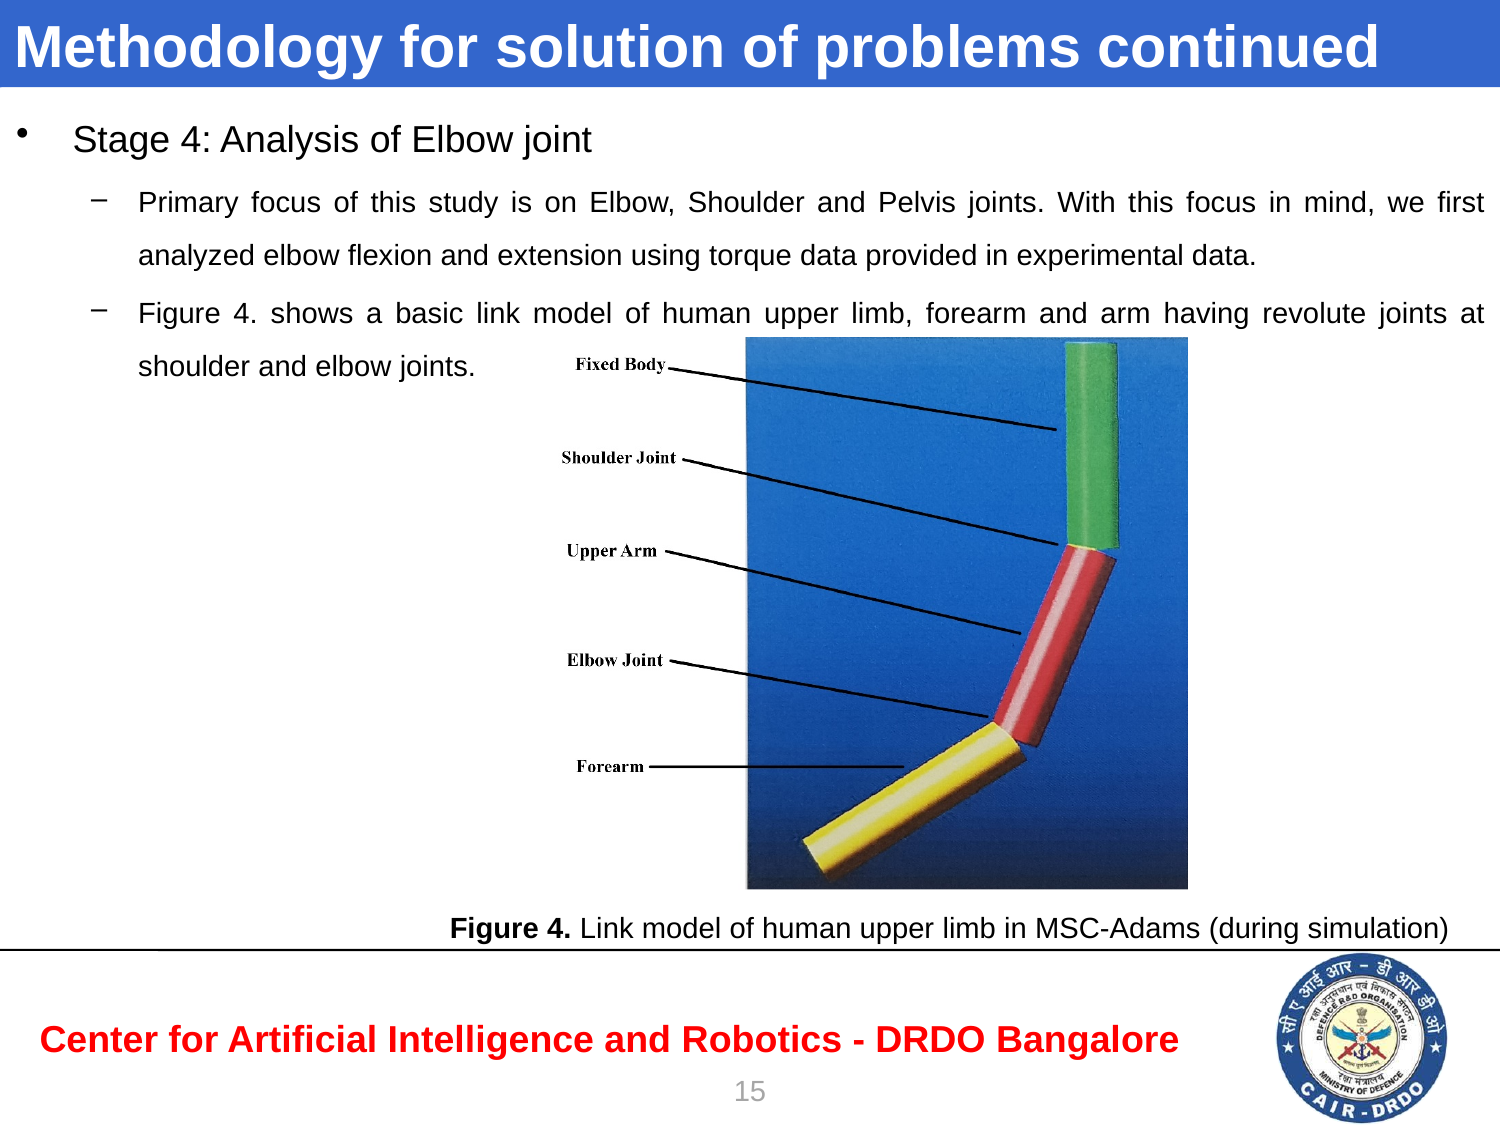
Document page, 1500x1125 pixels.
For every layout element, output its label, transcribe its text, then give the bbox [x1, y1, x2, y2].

slide_number 15 [705, 1064, 794, 1125]
text_box Methodology for solution of problems continued [0, 0, 1500, 88]
picture [487, 337, 1188, 890]
picture [1274, 951, 1449, 1125]
text_box Stage 4: Analysis of Elbow joint Primary focus of this study is on Elbow, Shoulder and Pelvis joints. With this focus in mind, we first analyzed elbow flexion and extension using torque data provided in experimental data. Figure 4. shows a basic link model of human upper limb, forearm and arm having revolute joints at shoulder and elbow joints. [1, 87, 1500, 388]
text_box Figure 4. Link model of human upper limb in MSC-Adams (during simulation) [399, 889, 1500, 947]
text_box Center for Artificial Intelligence and Robotics - DRDO Bangalore [24, 1007, 1238, 1067]
